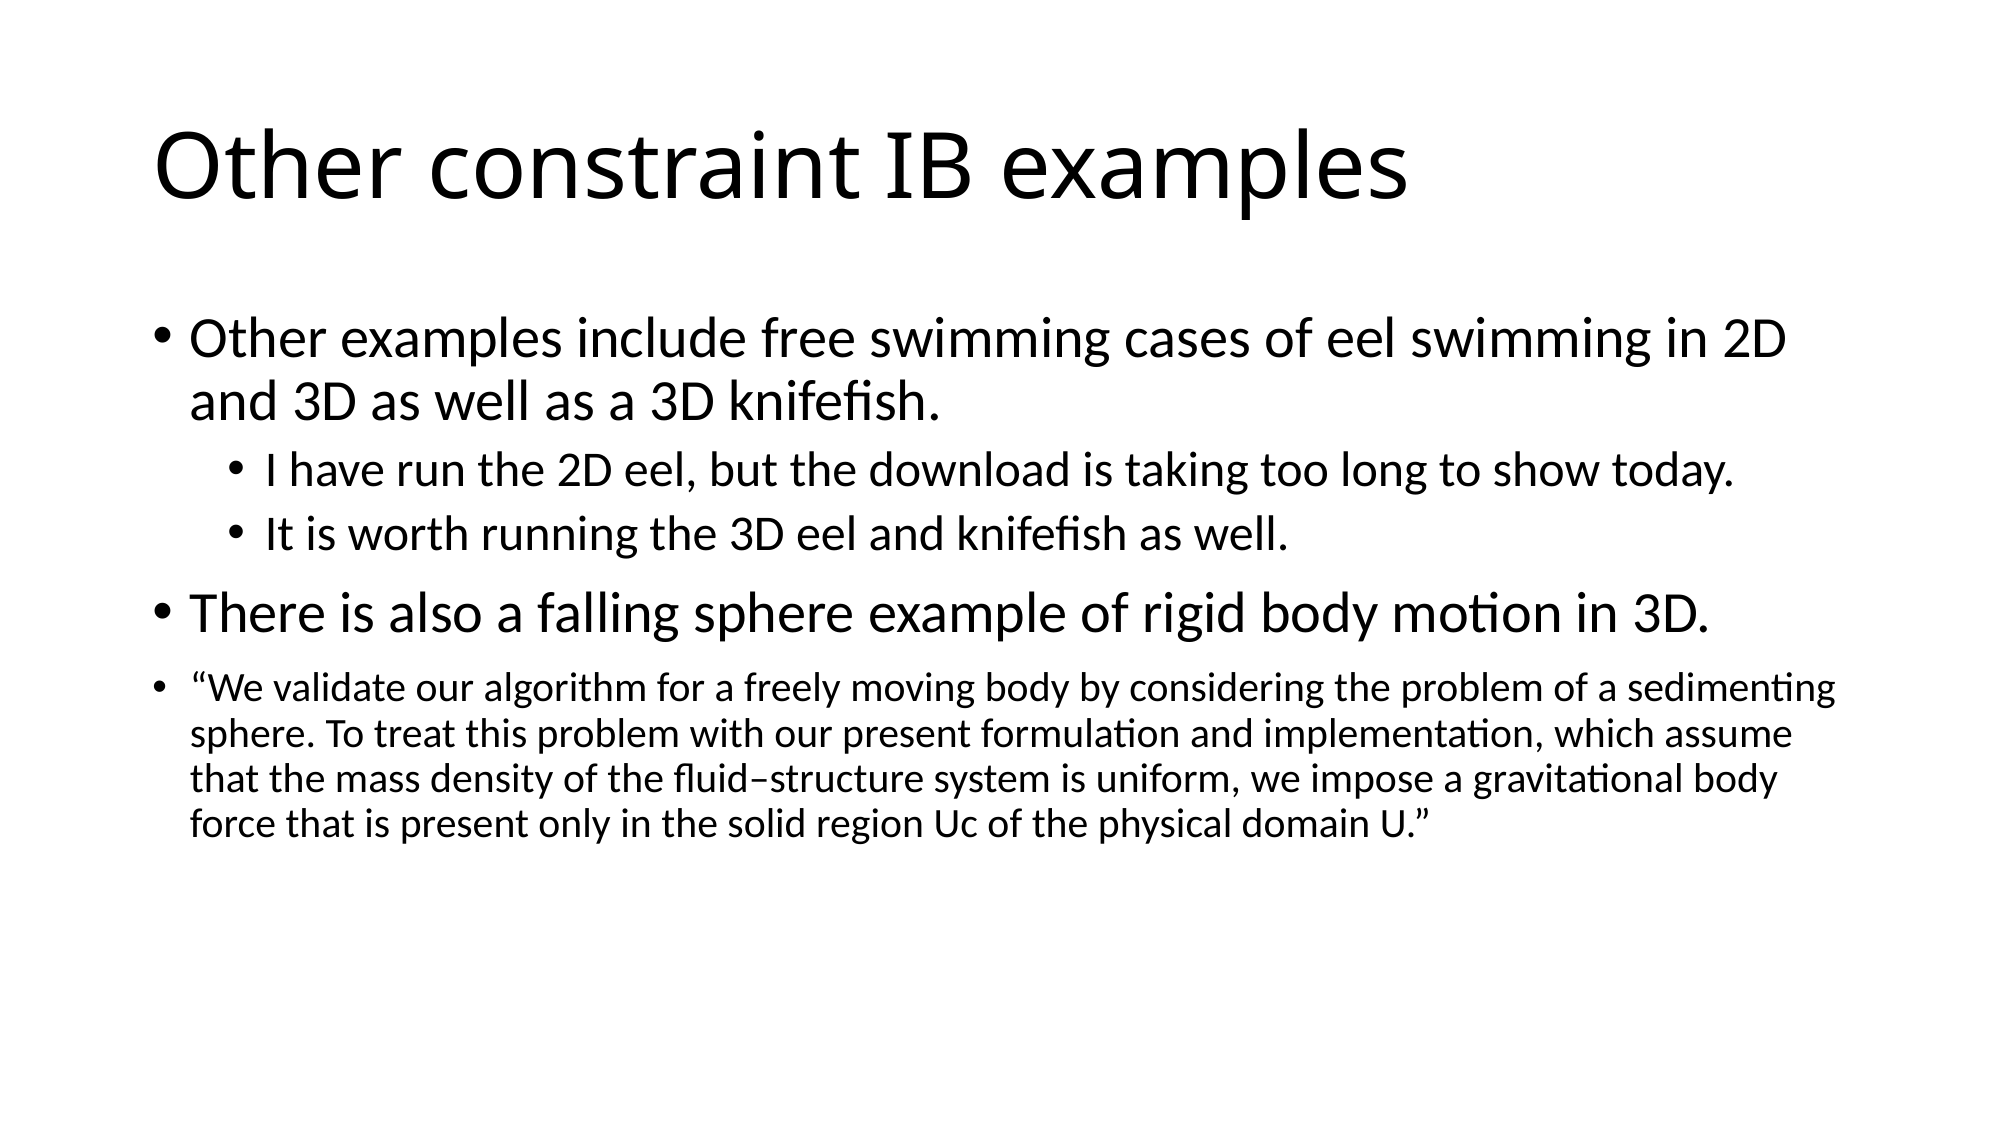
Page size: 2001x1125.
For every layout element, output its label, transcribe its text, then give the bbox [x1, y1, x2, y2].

title Other constraint IB examples [137, 59, 1863, 278]
list Other examples include free swimming cases of eel swimming in 2D and 3D as well as a 3D knifefish. I have run the 2D eel, but the download is taking too long to show today. It is worth running the 3D eel and knifefish as well. There is also a falling sphere example of rigid body motion in 3D. “We validate our algorithm for a freely moving body by considering the problem of a sedimenting sphere. To treat this problem with our present formulation and implementation, which assume that the mass density of the fluid–structure system is uniform, we impose a gravitational body force that is present only in the solid region Uc of the physical domain U.” [137, 299, 1863, 1014]
